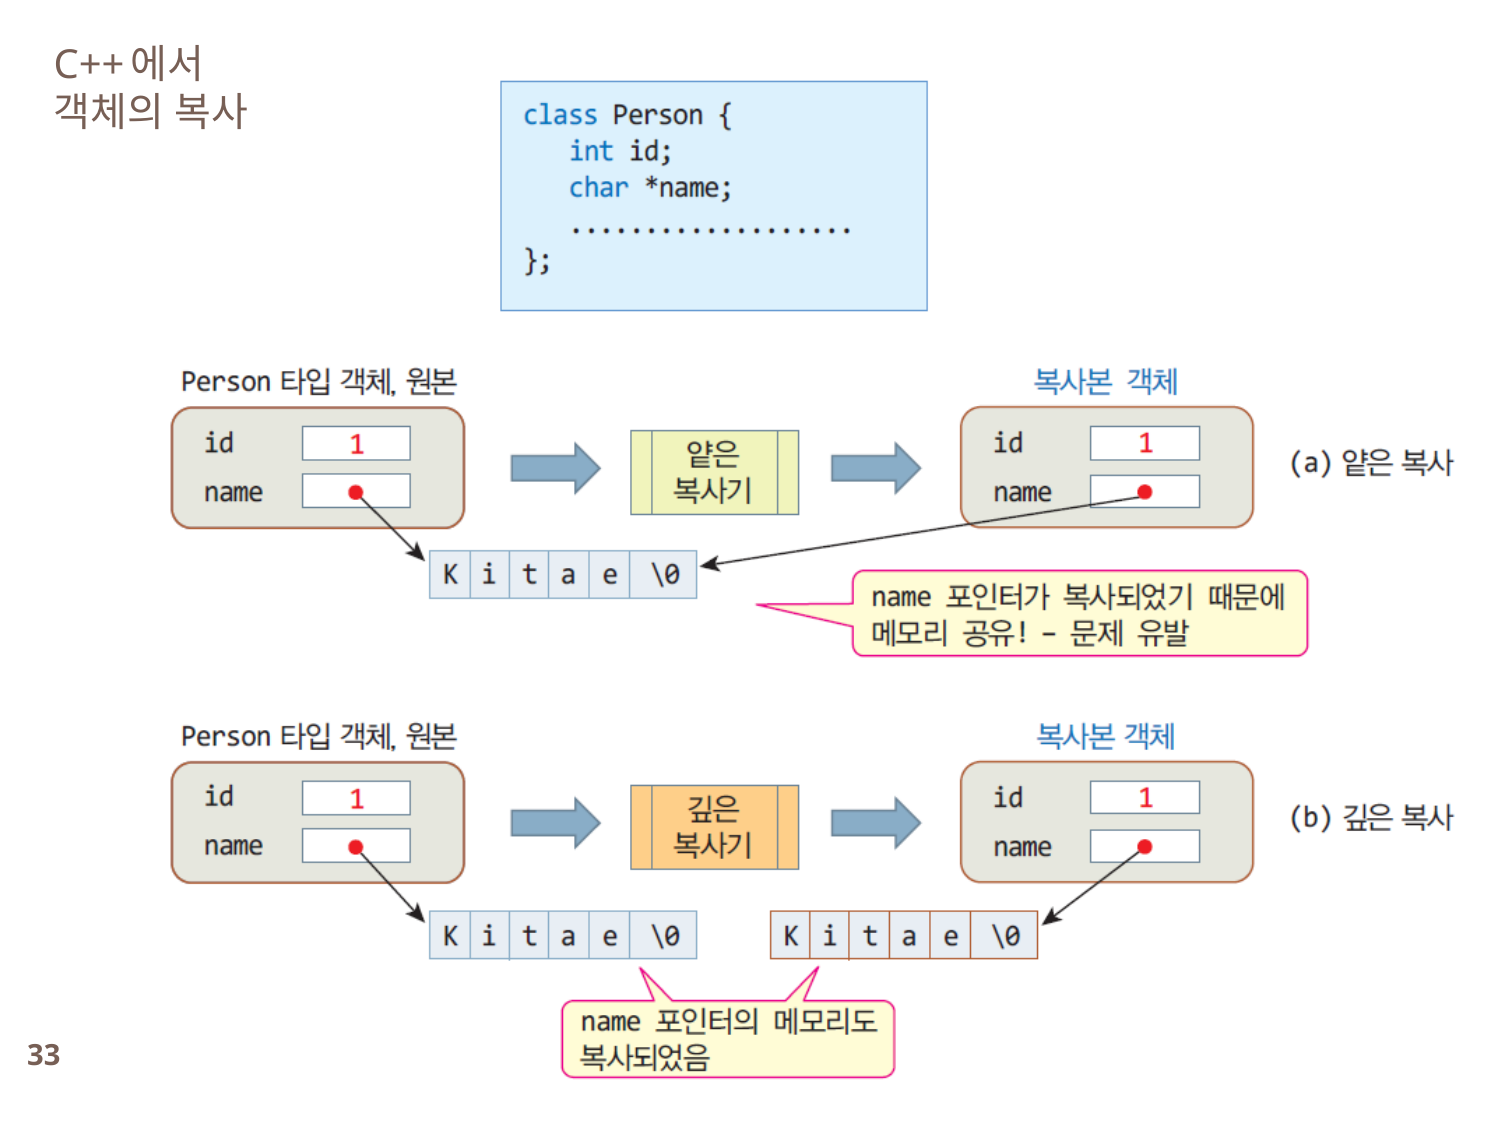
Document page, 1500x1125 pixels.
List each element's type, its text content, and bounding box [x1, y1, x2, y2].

slide_number 33 [0, 1025, 88, 1088]
picture [147, 59, 1459, 1102]
title C++에서 객체의 복사 [38, 30, 420, 143]
